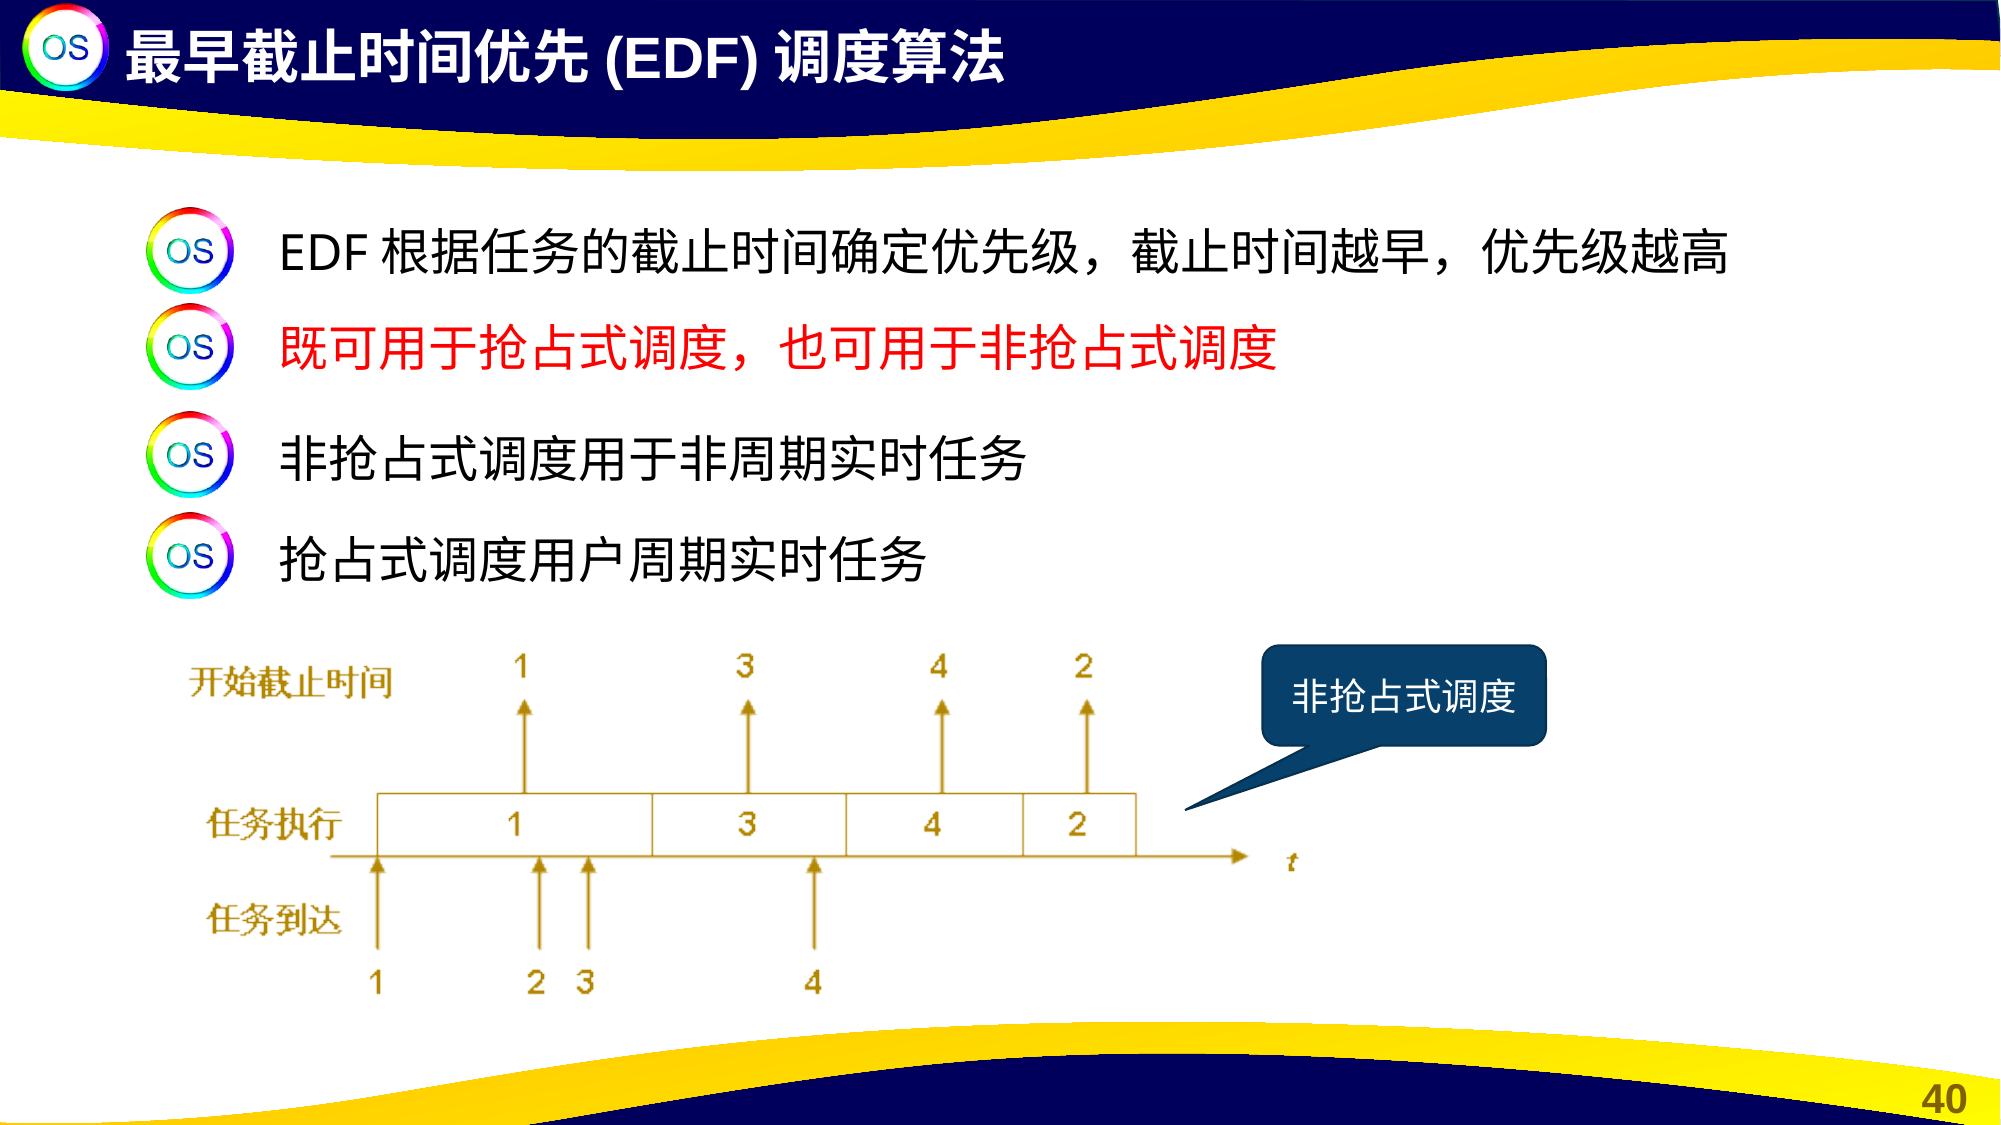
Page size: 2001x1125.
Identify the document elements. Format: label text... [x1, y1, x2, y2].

picture [146, 207, 234, 294]
text_box 既可用于抢占式调度，也可用于非抢占式调度 [263, 309, 1784, 384]
picture [22, 3, 109, 91]
text_box 最早截止时间优先(EDF)调度算法 [109, 12, 1263, 98]
text_box EDF根据任务的截止时间确定优先级，截止时间越早，优先级越高 [263, 213, 1948, 288]
picture [146, 410, 234, 498]
picture [146, 303, 234, 390]
text_box 非抢占式调度 [1267, 644, 1548, 764]
picture [146, 512, 234, 599]
text_box 抢占式调度用户周期实时任务 [263, 521, 1203, 597]
picture [176, 649, 1329, 1006]
text_box 非抢占式调度用于非周期实时任务 [263, 419, 2000, 495]
